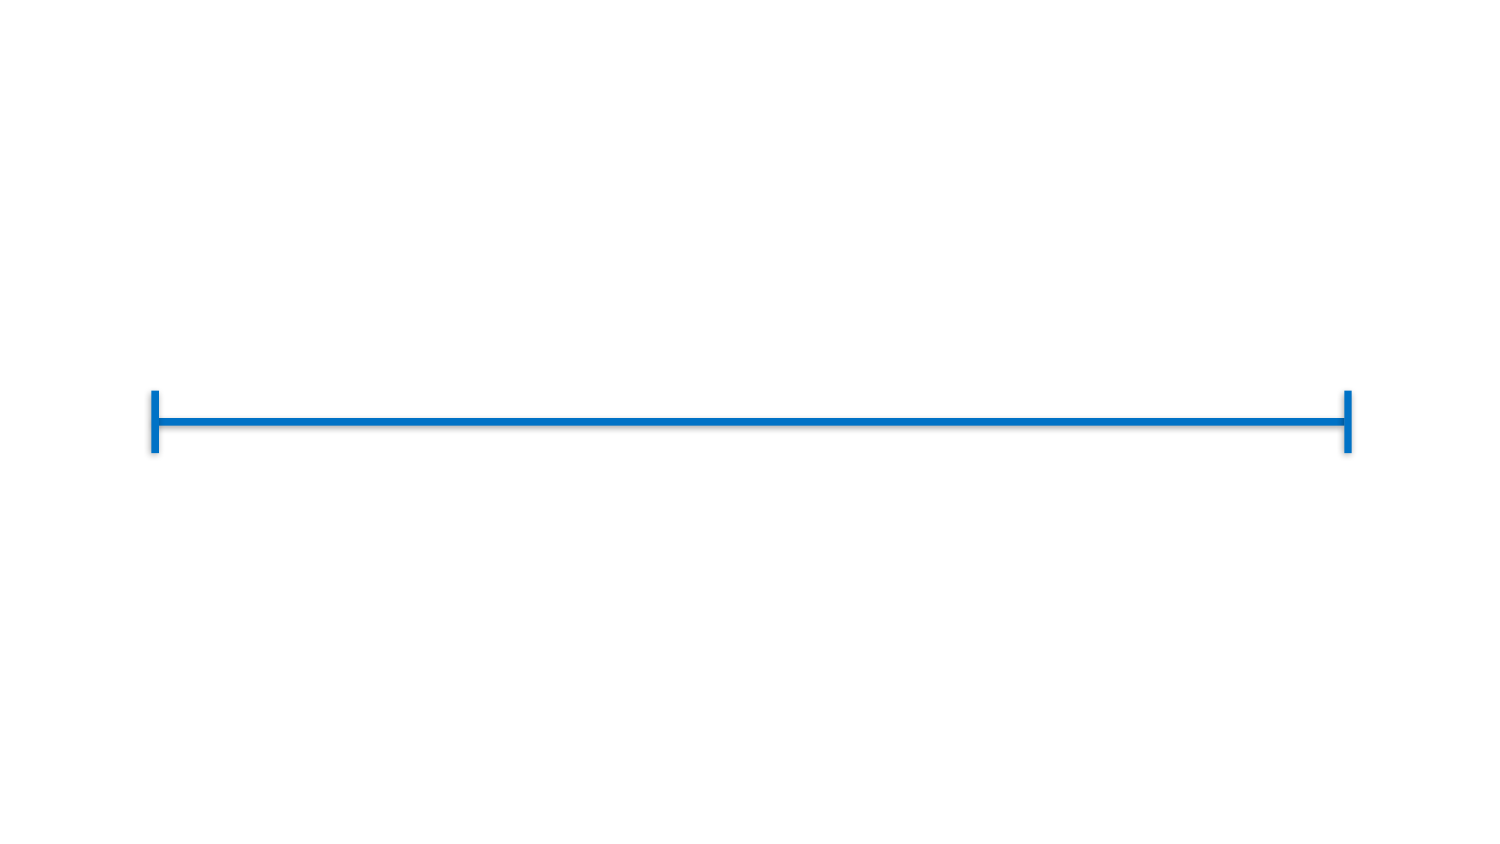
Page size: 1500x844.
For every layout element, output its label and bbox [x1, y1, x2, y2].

text_box [1344, 390, 1352, 454]
text_box [164, 417, 1338, 426]
text_box [151, 390, 160, 454]
